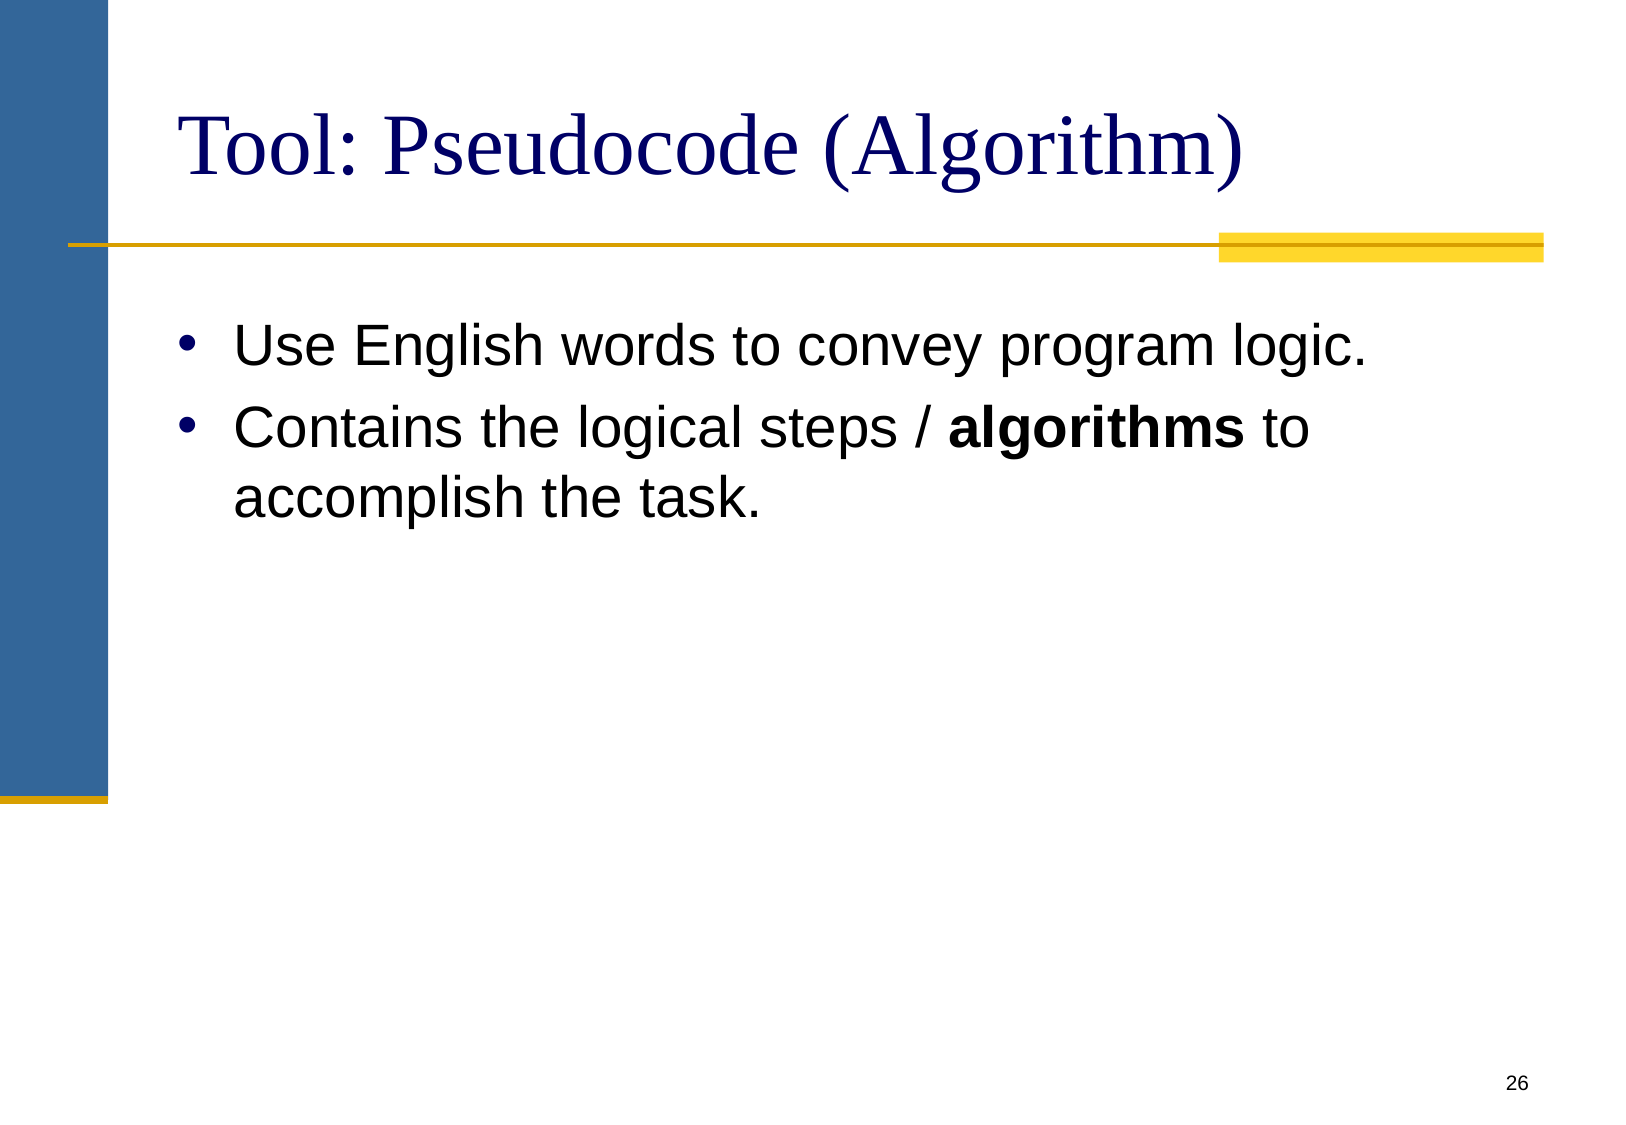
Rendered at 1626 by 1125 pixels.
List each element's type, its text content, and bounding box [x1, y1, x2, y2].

title Tool: Pseudocode (Algorithm) [162, 45, 1544, 234]
text_box 26 [1205, 1062, 1544, 1100]
list Use English words to convey program logic. Contains the logical steps / algorithms to accomplish the task. [162, 299, 1544, 1006]
